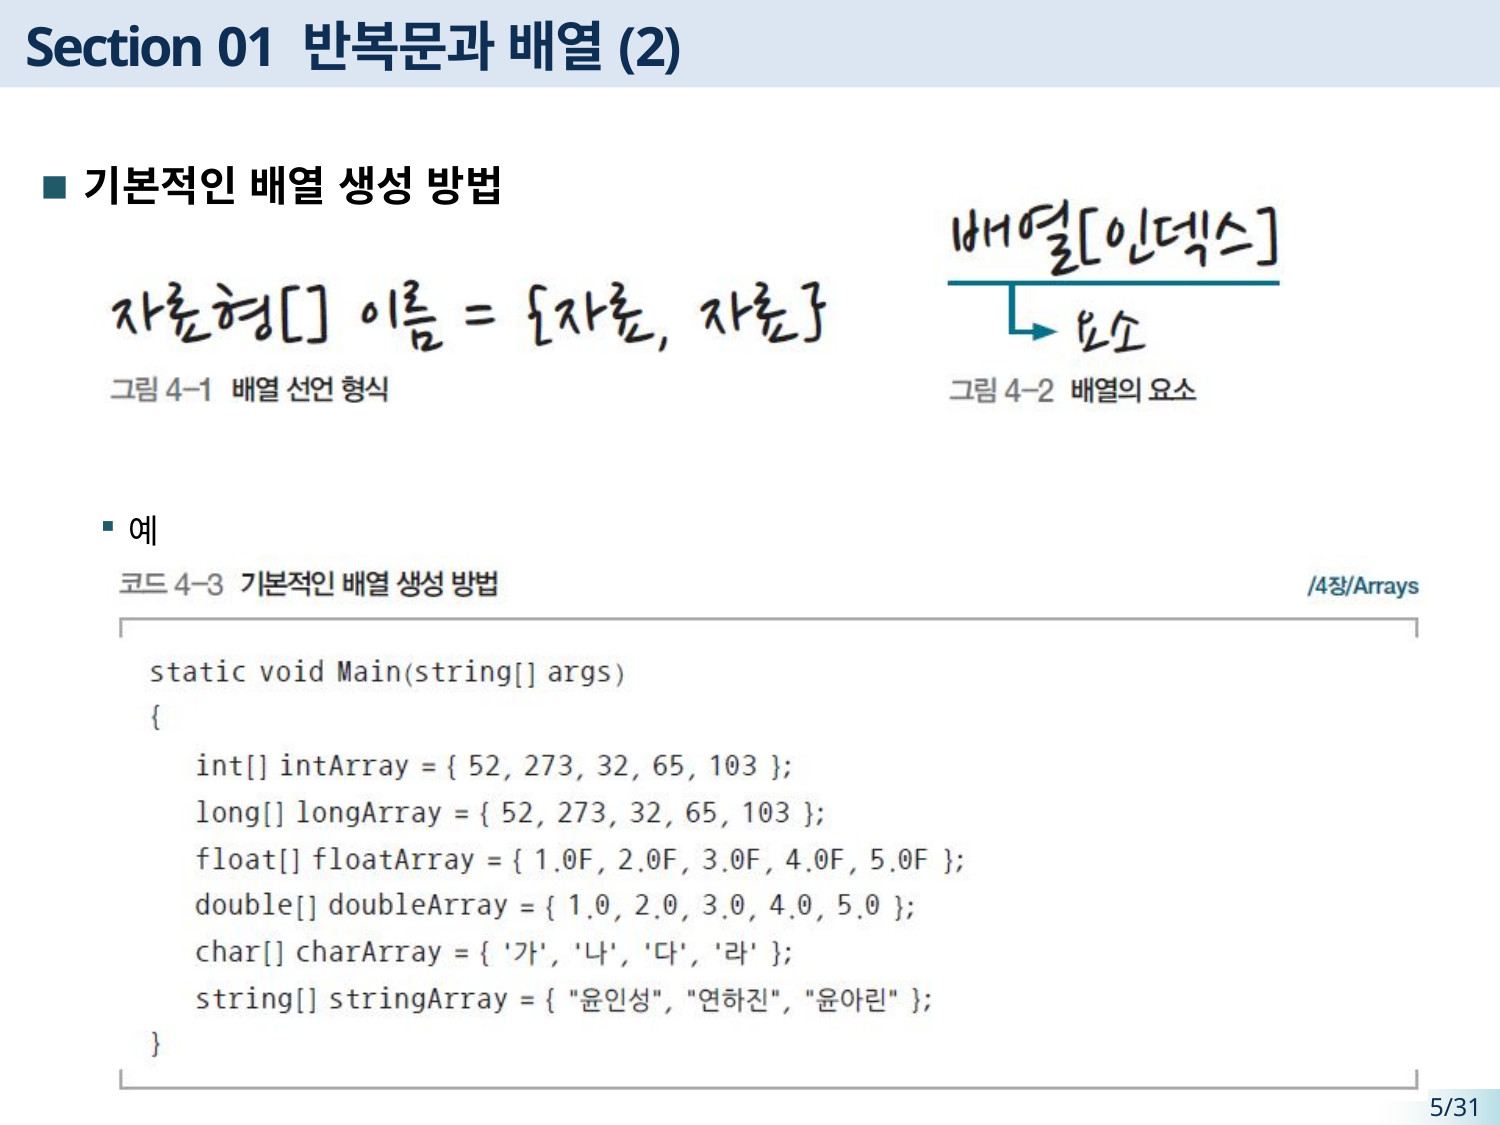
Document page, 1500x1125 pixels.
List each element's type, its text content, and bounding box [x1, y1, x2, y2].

picture [92, 252, 837, 417]
picture [934, 185, 1295, 418]
picture [107, 554, 1429, 1101]
list 기본적인 배열 생성 방법 예 [10, 126, 1481, 1057]
title Section 01 반복문과 배열(2) [10, 5, 1288, 84]
